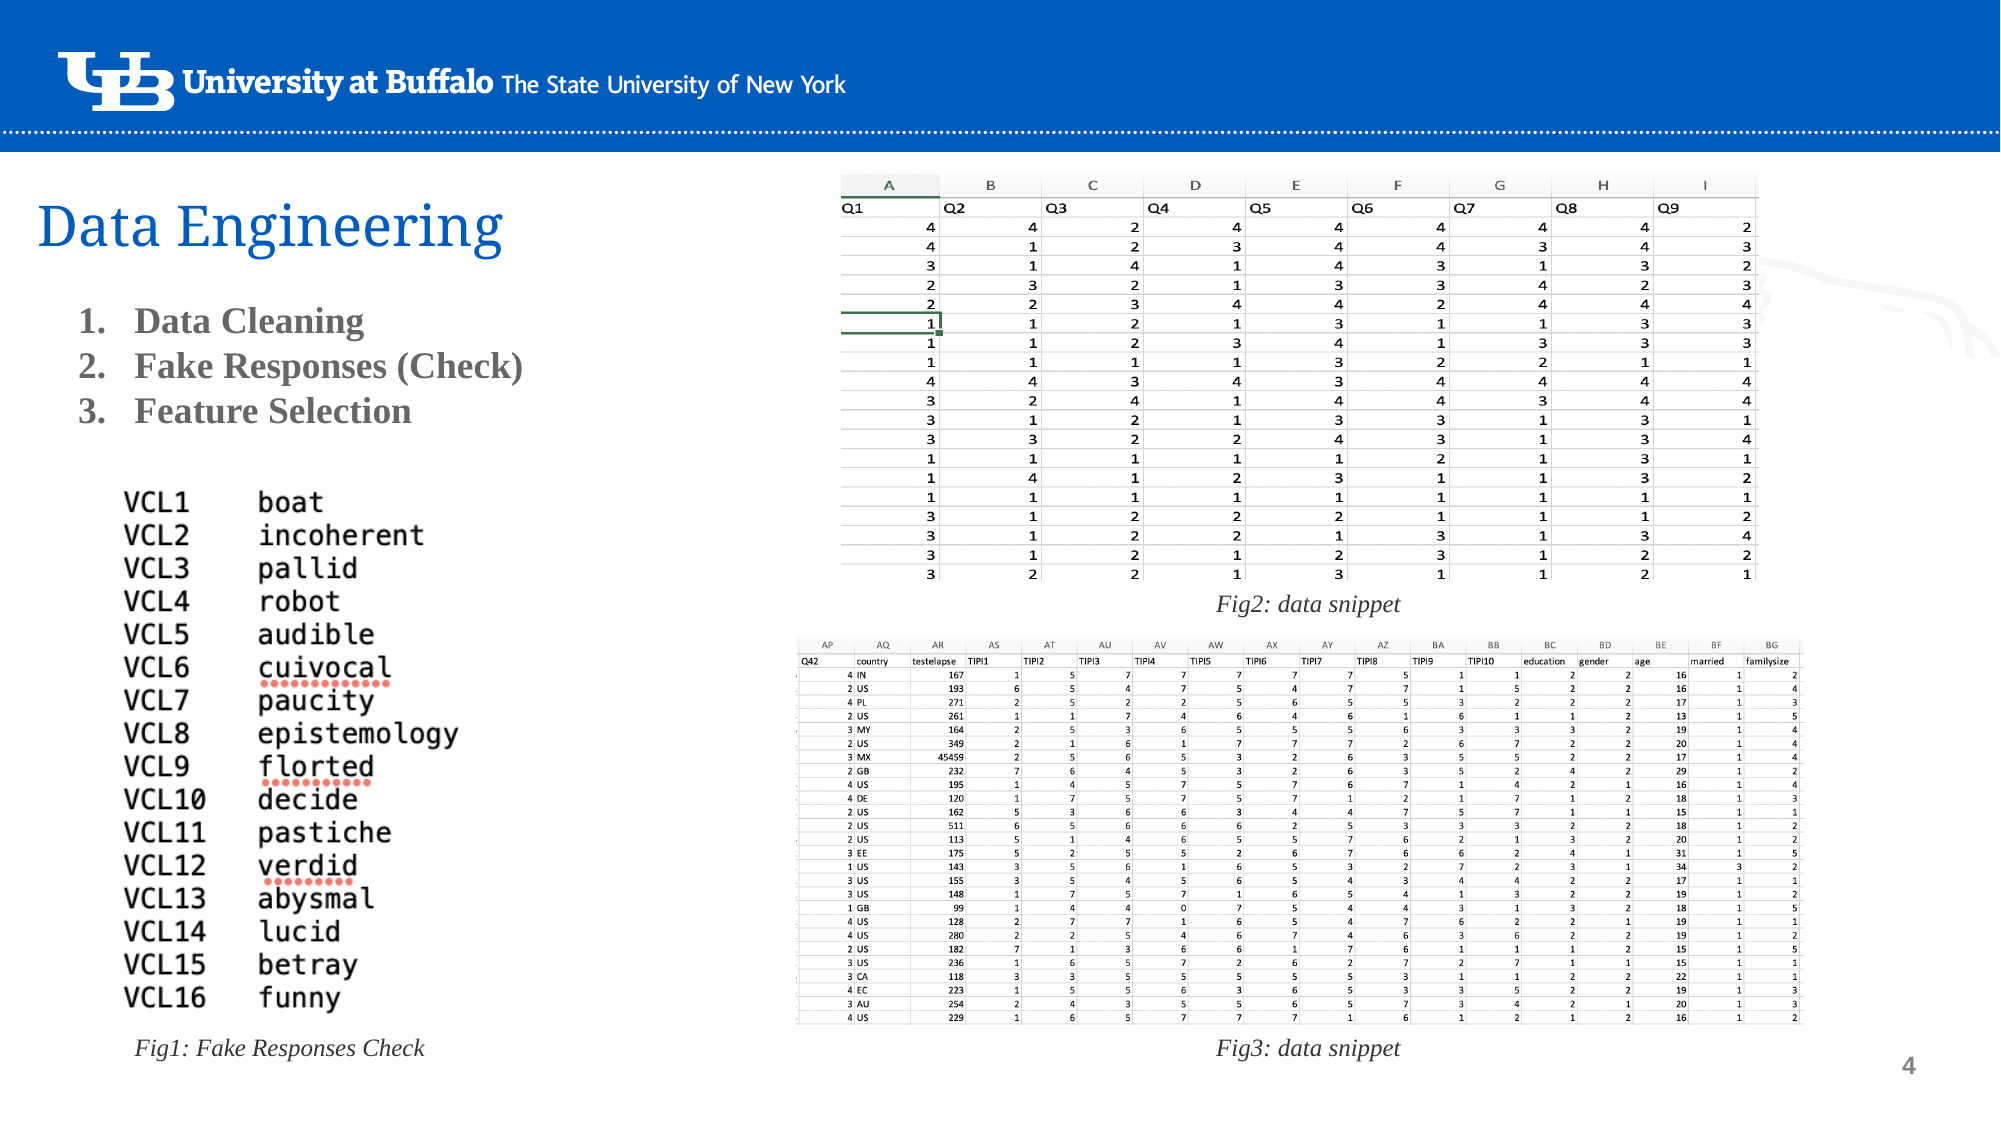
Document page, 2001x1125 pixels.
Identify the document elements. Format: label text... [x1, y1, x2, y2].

picture [0, 0, 2001, 1125]
text_box Fig2: data snippet [1150, 580, 1467, 625]
text_box Fig3: data snippet [1142, 1025, 1476, 1069]
text_box Data Engineering [22, 182, 519, 265]
text_box Data Cleaning Fake Responses (Check) Feature Selection [63, 288, 730, 439]
text_box Fig1: Fake Responses Check [86, 1024, 474, 1069]
